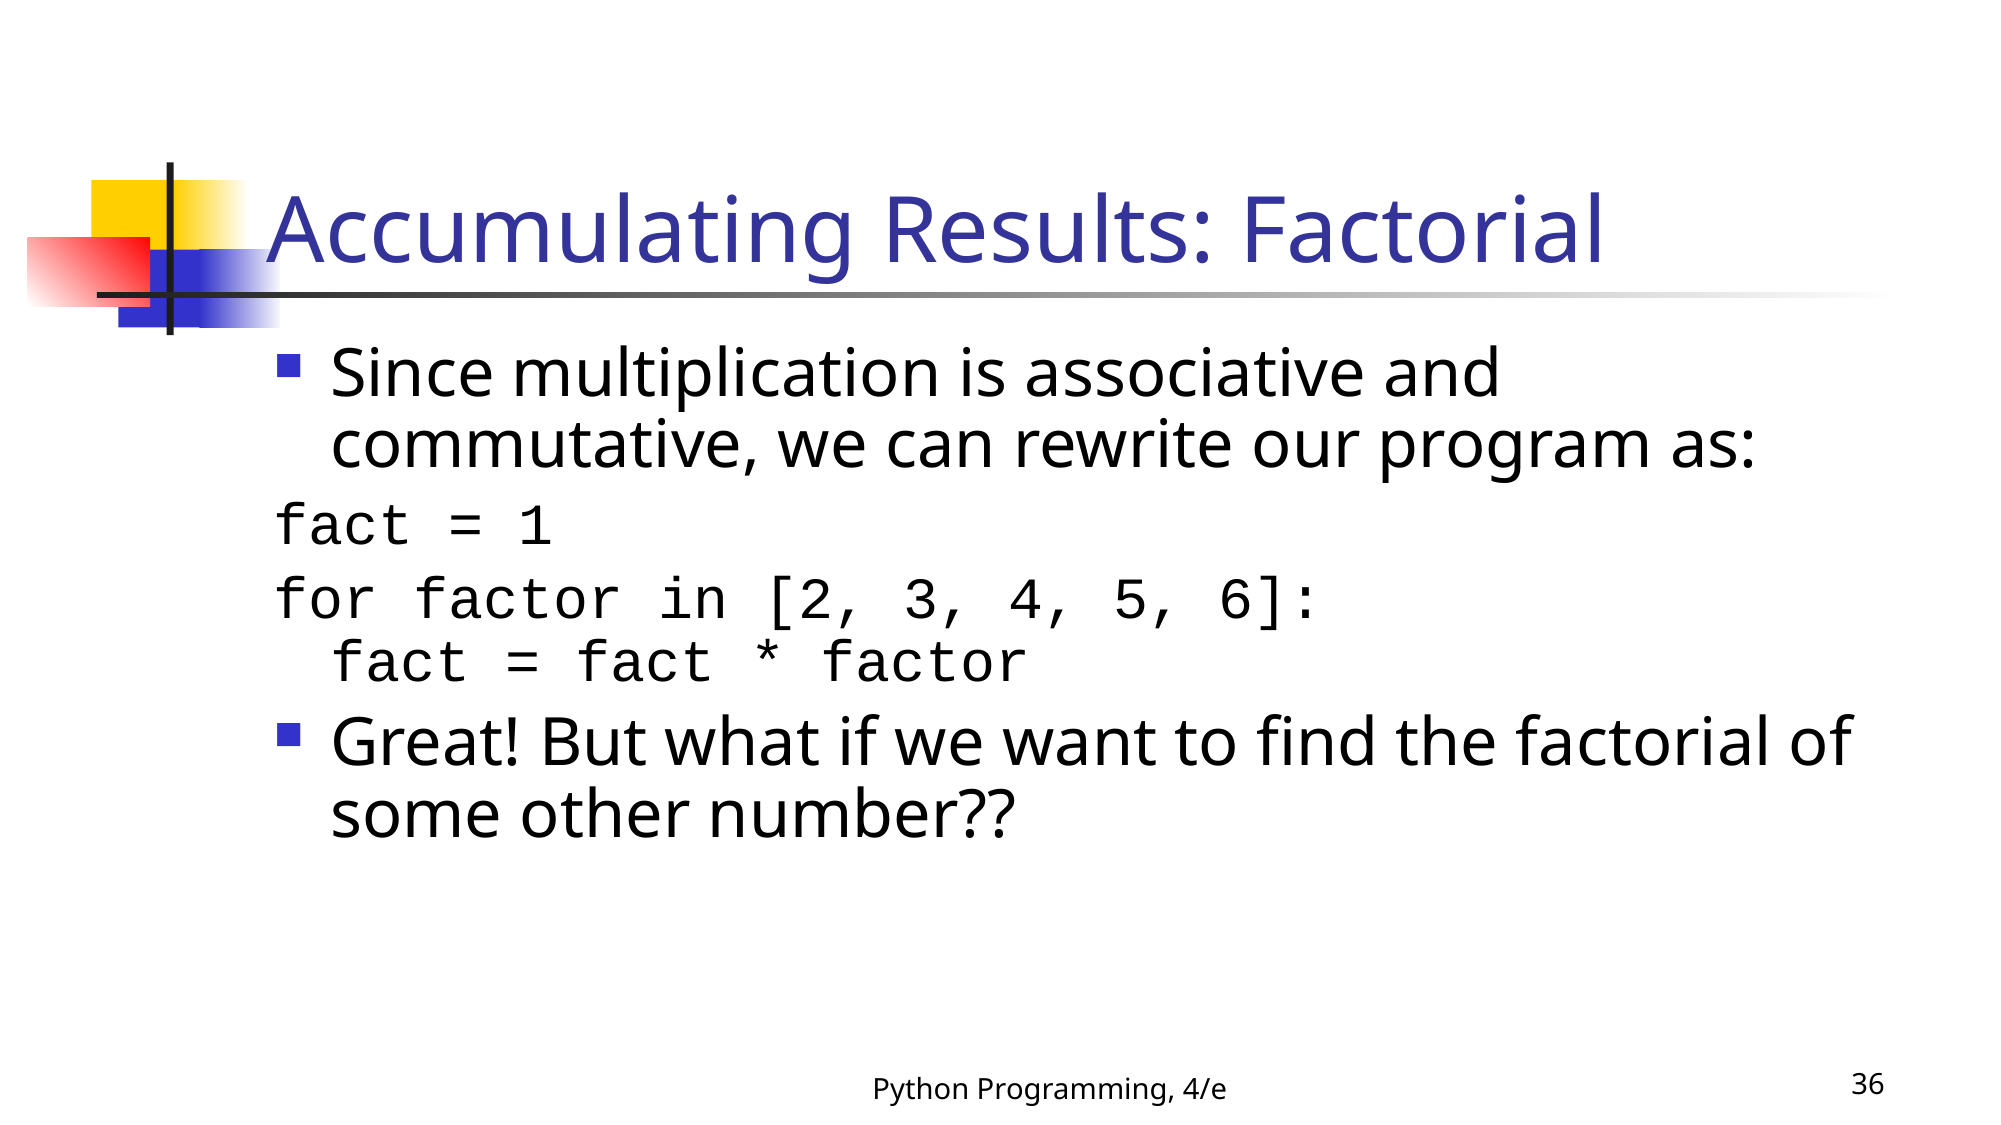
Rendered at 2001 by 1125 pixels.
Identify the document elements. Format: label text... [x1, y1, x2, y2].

footer Python Programming, 4/e [733, 1037, 1367, 1113]
list Since multiplication is associative and commutative, we can rewrite our program as: fact = 1 for factor in [2, 3, 4, 5, 6]: fact = fact * factor Great! But what if we want to find the factorial of some other number?? [258, 331, 1959, 1006]
title Accumulating Results: Factorial [251, 101, 1957, 289]
slide_number 36 [1483, 1037, 1901, 1113]
